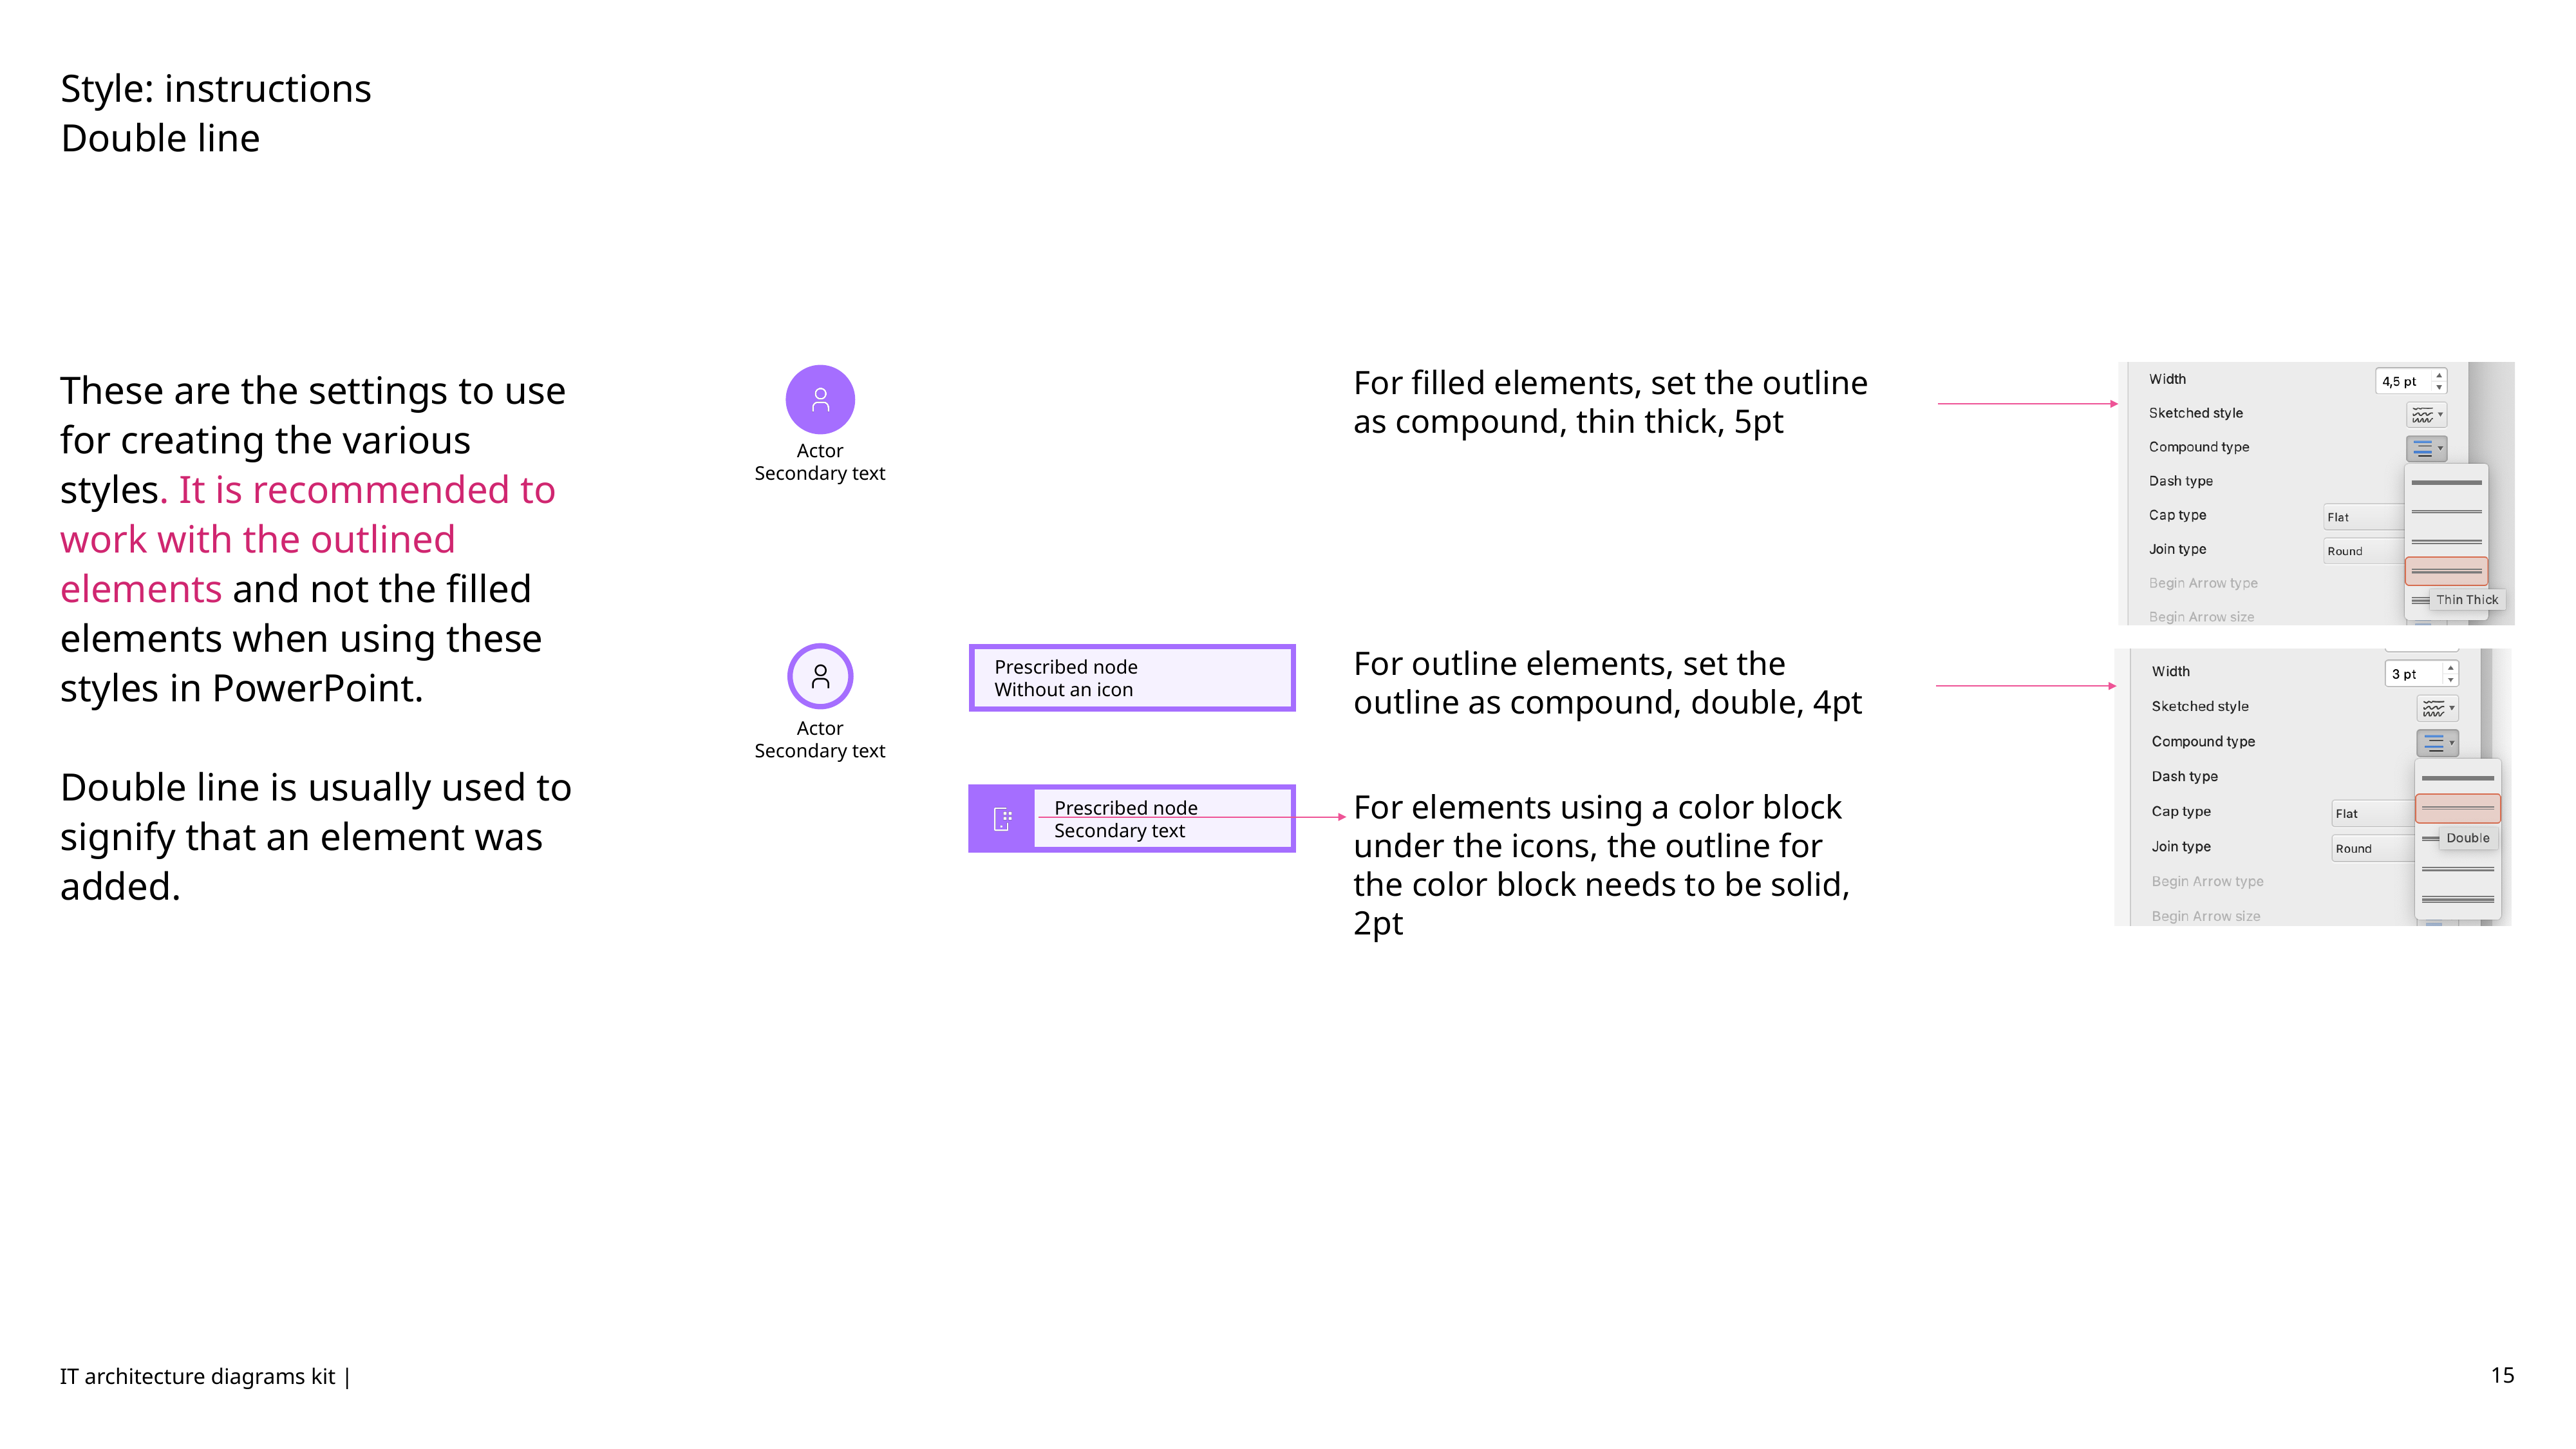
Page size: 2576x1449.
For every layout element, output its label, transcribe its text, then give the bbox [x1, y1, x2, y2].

text_box IT architecture diagrams kit | [60, 1348, 965, 1389]
picture [2118, 361, 2515, 625]
text_box Prescribed node Without an icon [970, 645, 1295, 710]
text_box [703, 645, 938, 767]
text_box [970, 786, 1294, 850]
picture [2114, 649, 2512, 926]
list These are the settings to use for creating the various styles. It is recommended to work with the outlined elements and not the filled elements when using these styles in PowerPoint. Double line is usually used to signify that an element was added. [59, 361, 584, 1269]
title Style: instructions Double line [60, 59, 584, 222]
slide_number 15 [2487, 1362, 2515, 1390]
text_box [703, 368, 938, 489]
text_box For filled elements, set the outline as compound, thin thick, 5pt [1353, 362, 1879, 431]
text_box For elements using a color block under the icons, the outline for the color block needs to be solid, 2pt [1353, 786, 1879, 866]
text_box For outline elements, set the outline as compound, double, 4pt [1353, 643, 1879, 712]
